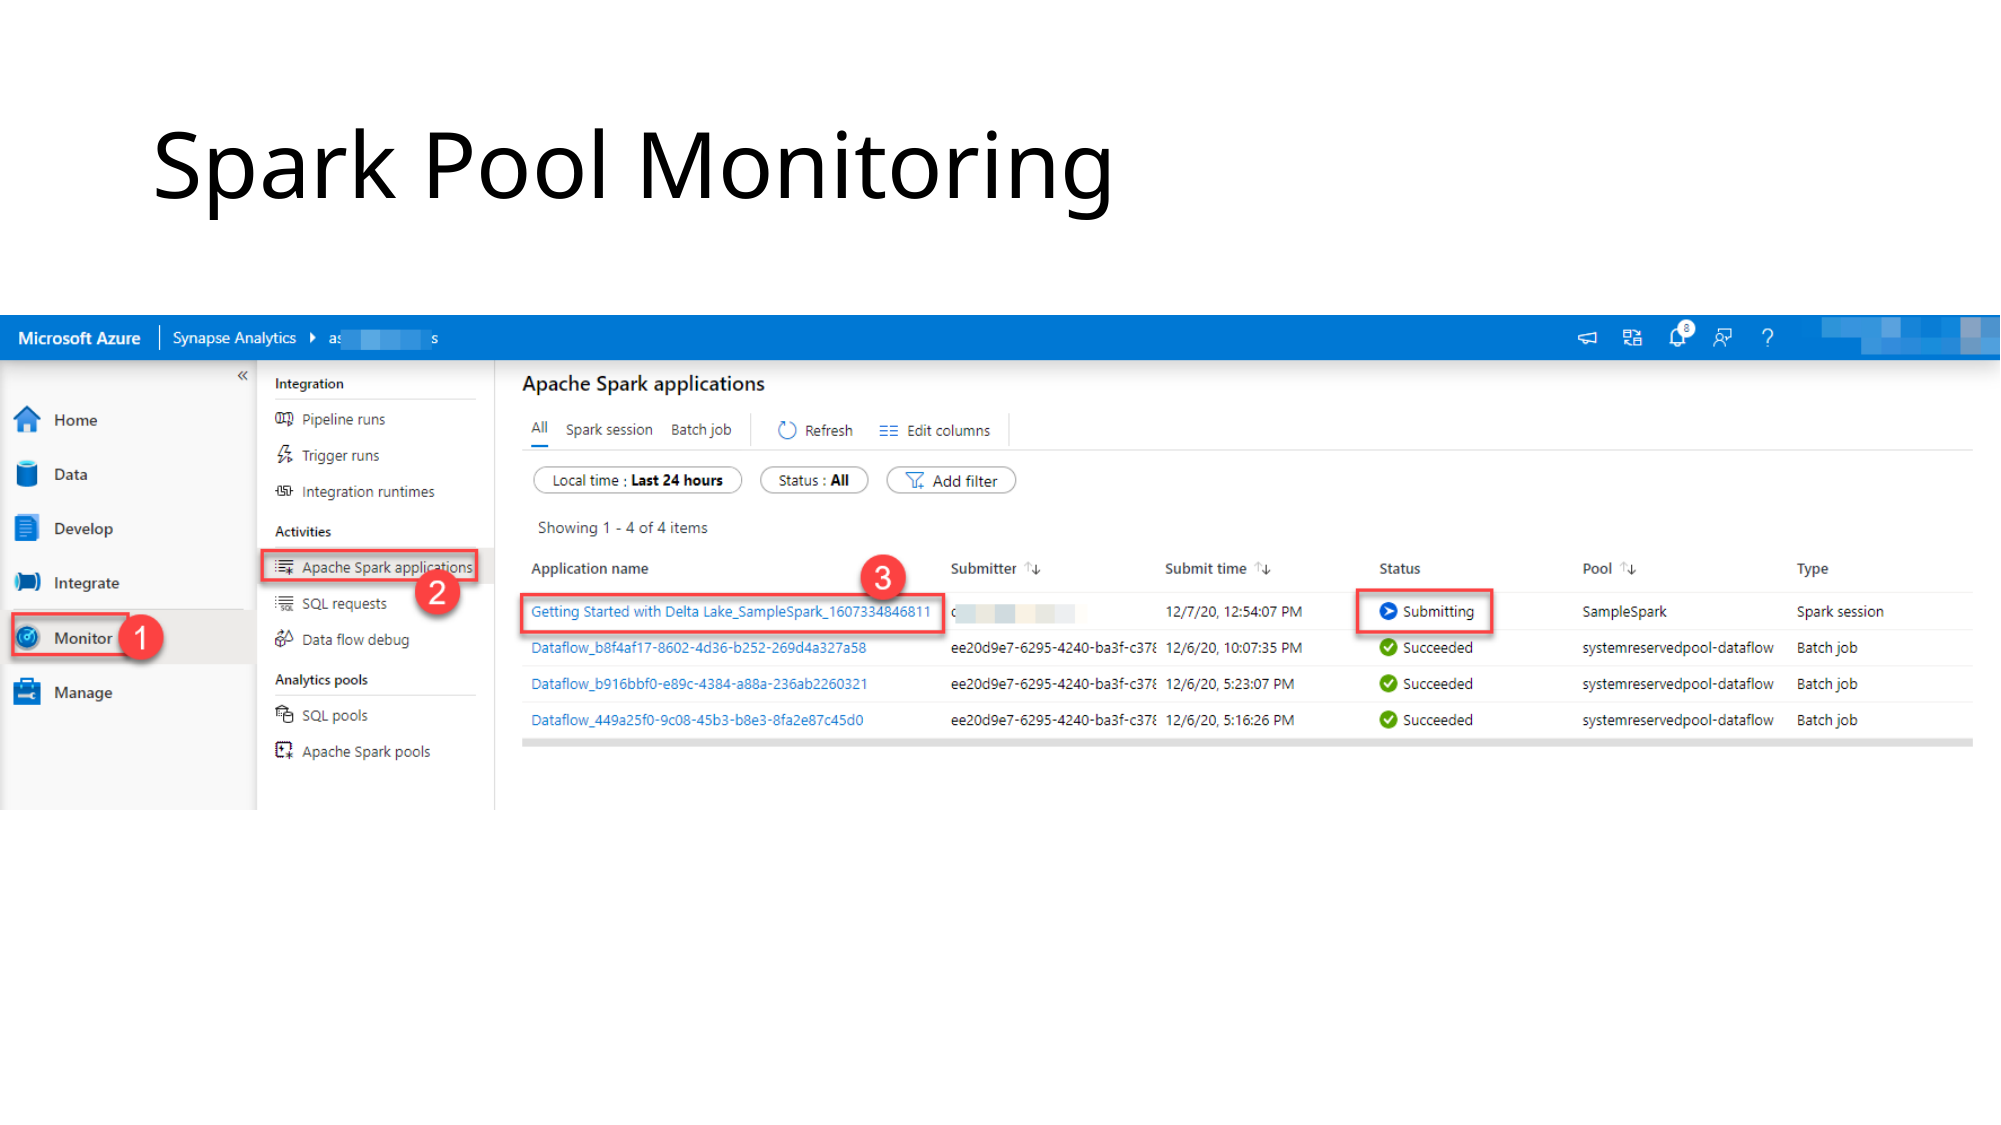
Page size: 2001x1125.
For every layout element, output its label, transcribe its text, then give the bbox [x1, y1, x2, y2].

title Spark Pool Monitoring [137, 59, 1863, 278]
picture [0, 315, 2000, 810]
